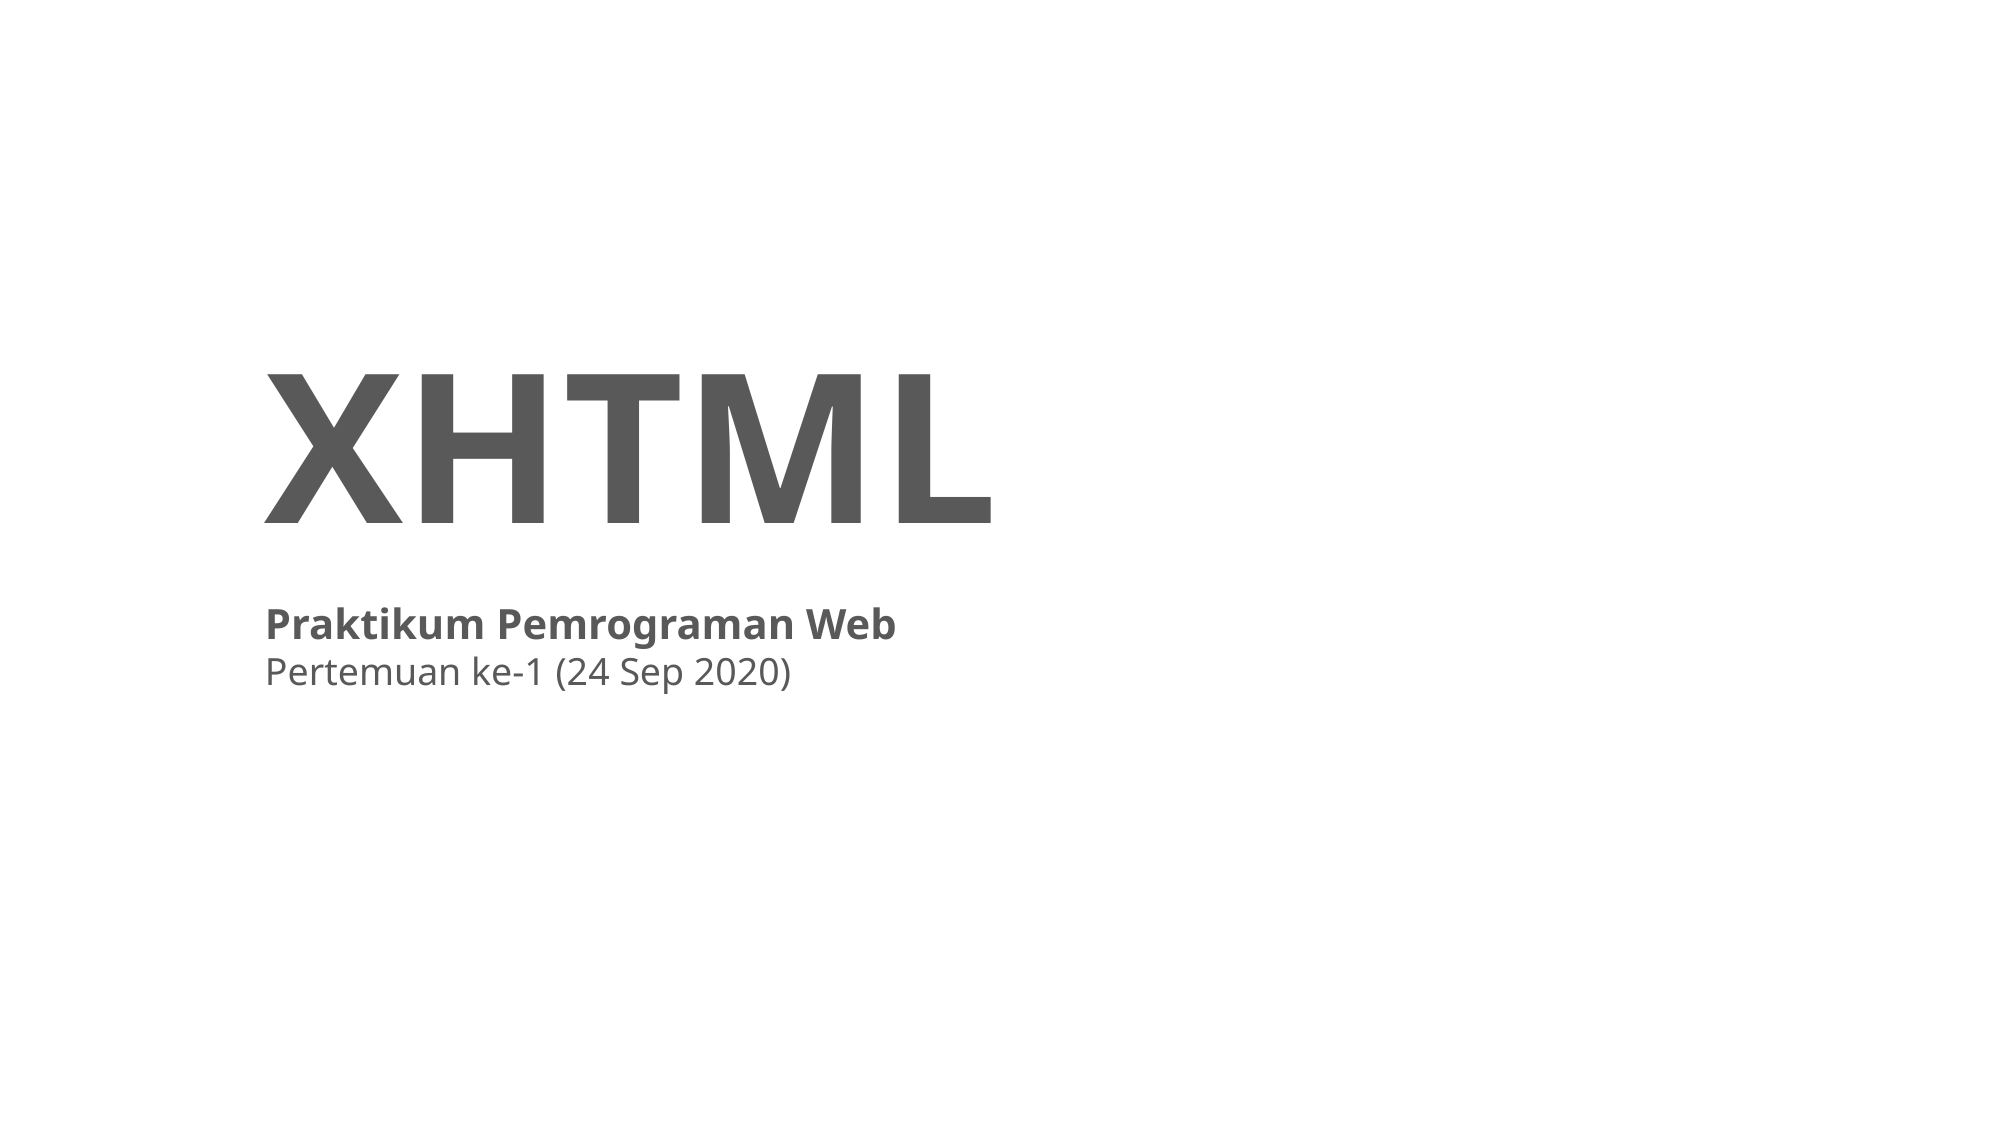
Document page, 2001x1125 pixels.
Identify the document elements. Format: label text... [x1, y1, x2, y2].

title XHTML [249, 184, 1750, 576]
subtitle Praktikum Pemrograman Web Pertemuan ke-1 (24 Sep 2020) [249, 590, 1750, 863]
